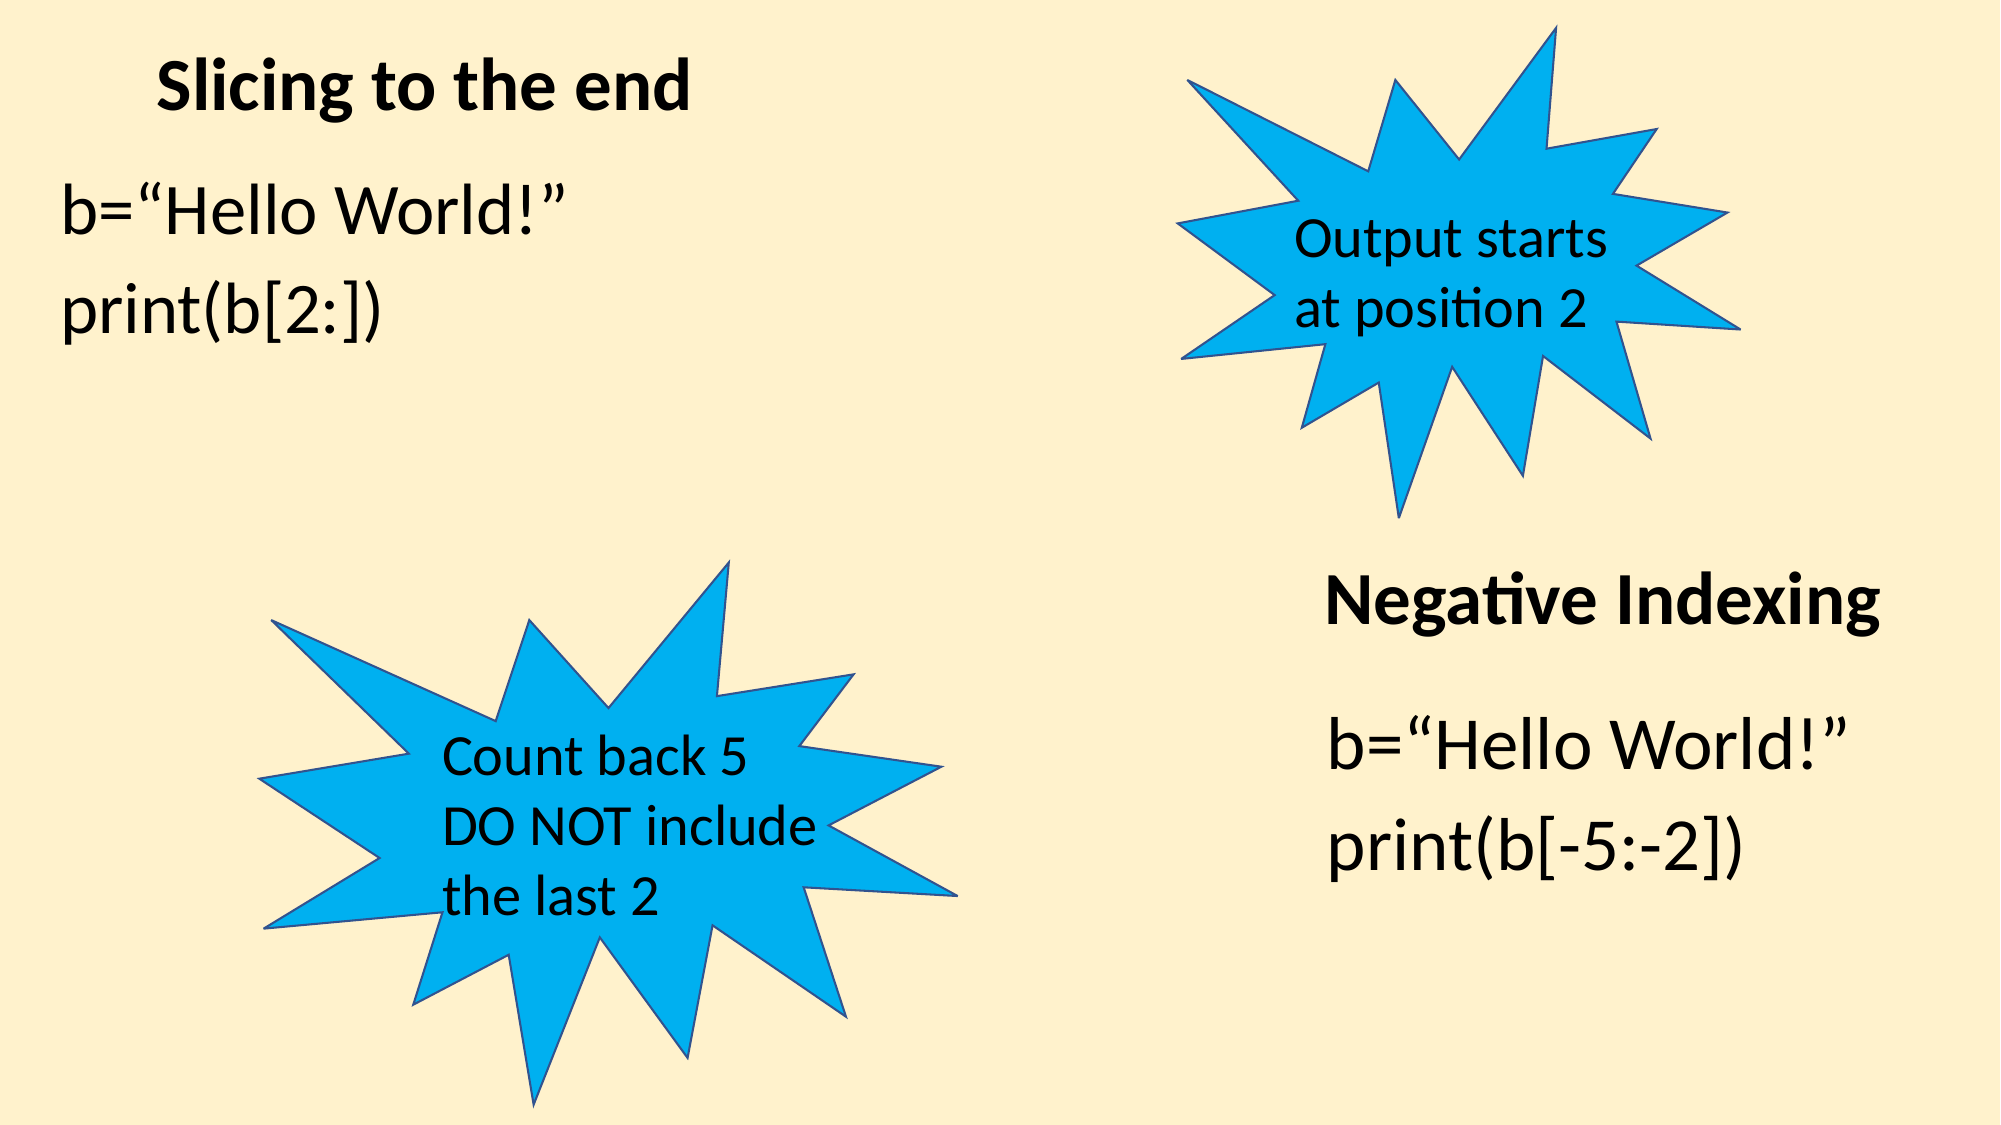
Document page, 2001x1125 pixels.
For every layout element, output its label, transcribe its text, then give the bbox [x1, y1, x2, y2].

text_box Output starts at position 2 [1279, 192, 1683, 348]
text_box [259, 620, 469, 929]
text_box b=“Hello World!” print(b[-5:-2]) [1311, 696, 1895, 996]
text_box Negative Indexing [1177, 512, 2000, 649]
text_box [1187, 27, 1657, 192]
text_box Count back 5 DO NOT include the last 2 [427, 709, 845, 935]
text_box [1683, 205, 1728, 239]
text_box Slicing to the end [0, 0, 851, 134]
text_box [413, 935, 711, 1105]
text_box [726, 935, 846, 1017]
text_box [845, 834, 958, 897]
text_box [845, 752, 942, 817]
text_box [1301, 348, 1651, 519]
text_box [1177, 204, 1289, 359]
text_box b=“Hello World!” print(b[2:]) [44, 164, 915, 359]
text_box [1683, 294, 1741, 330]
text_box [499, 562, 854, 709]
